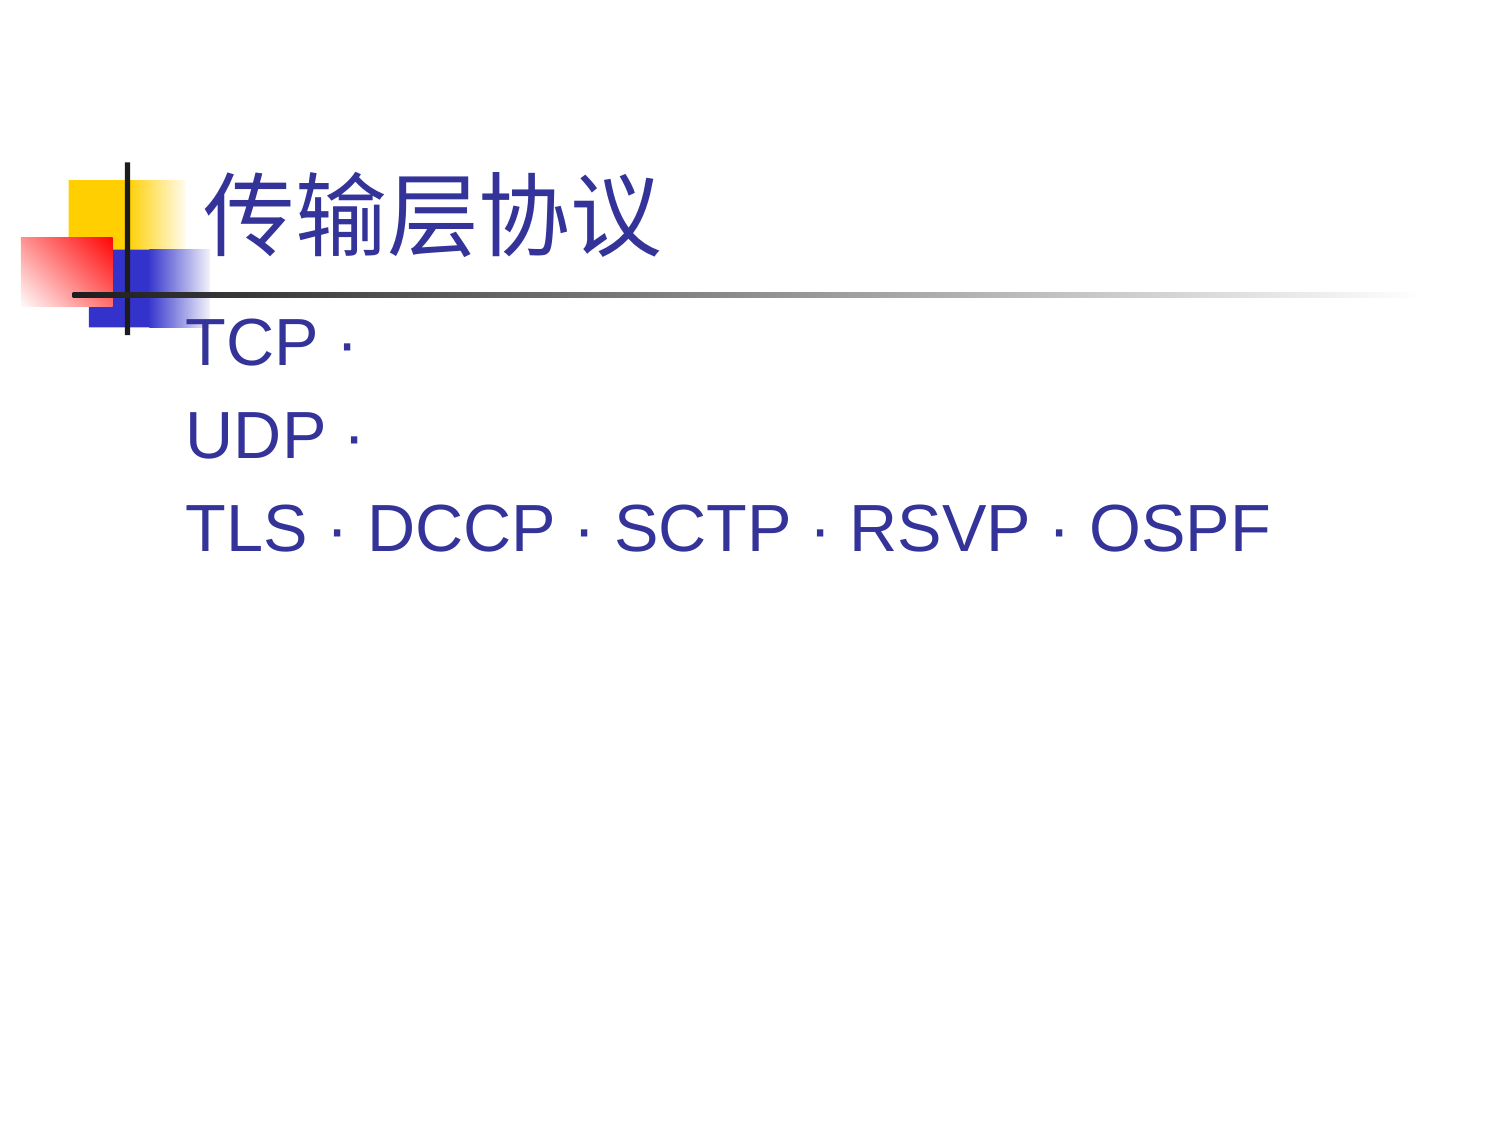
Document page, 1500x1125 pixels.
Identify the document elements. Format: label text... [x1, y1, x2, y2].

list TCP · UDP · TLS · DCCP · SCTP · RSVP · OSPF [170, 290, 1447, 967]
title 传输层协议 [188, 34, 1468, 276]
